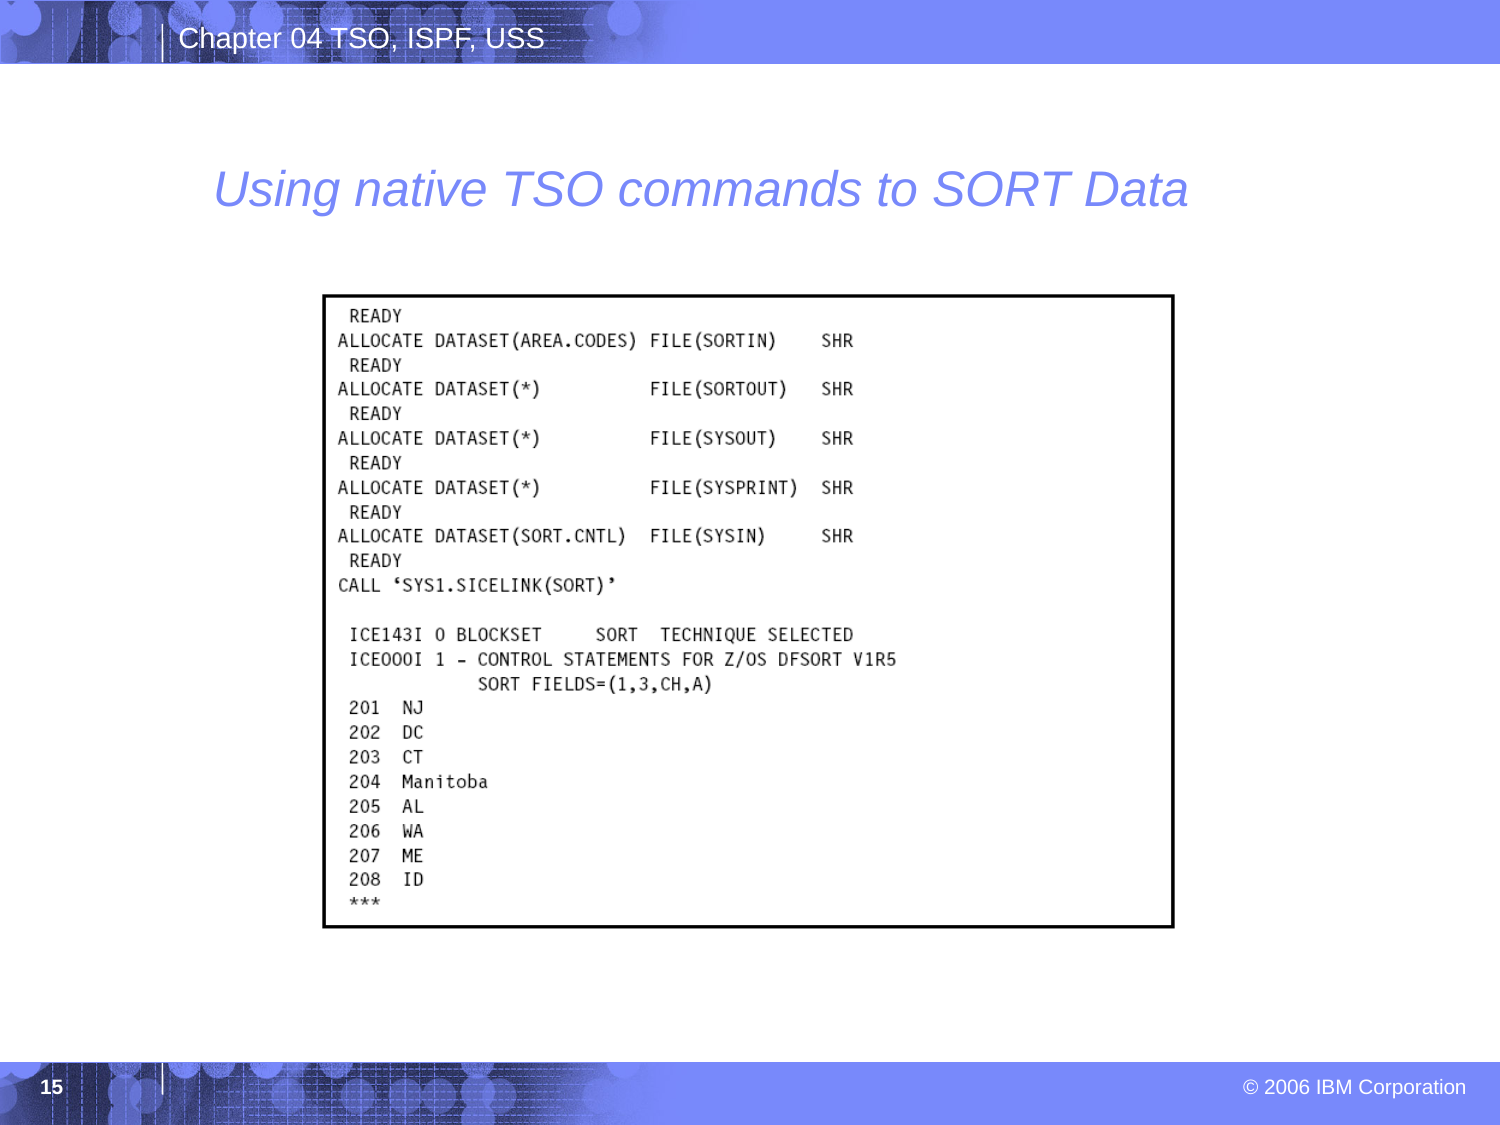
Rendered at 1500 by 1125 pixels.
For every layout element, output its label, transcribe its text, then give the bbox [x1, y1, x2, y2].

picture [1, 1, 1500, 63]
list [320, 291, 1181, 932]
picture [0, 1063, 1500, 1125]
slide_number 15 [25, 1066, 191, 1120]
title Using native TSO commands to SORT Data [25, 142, 1379, 225]
